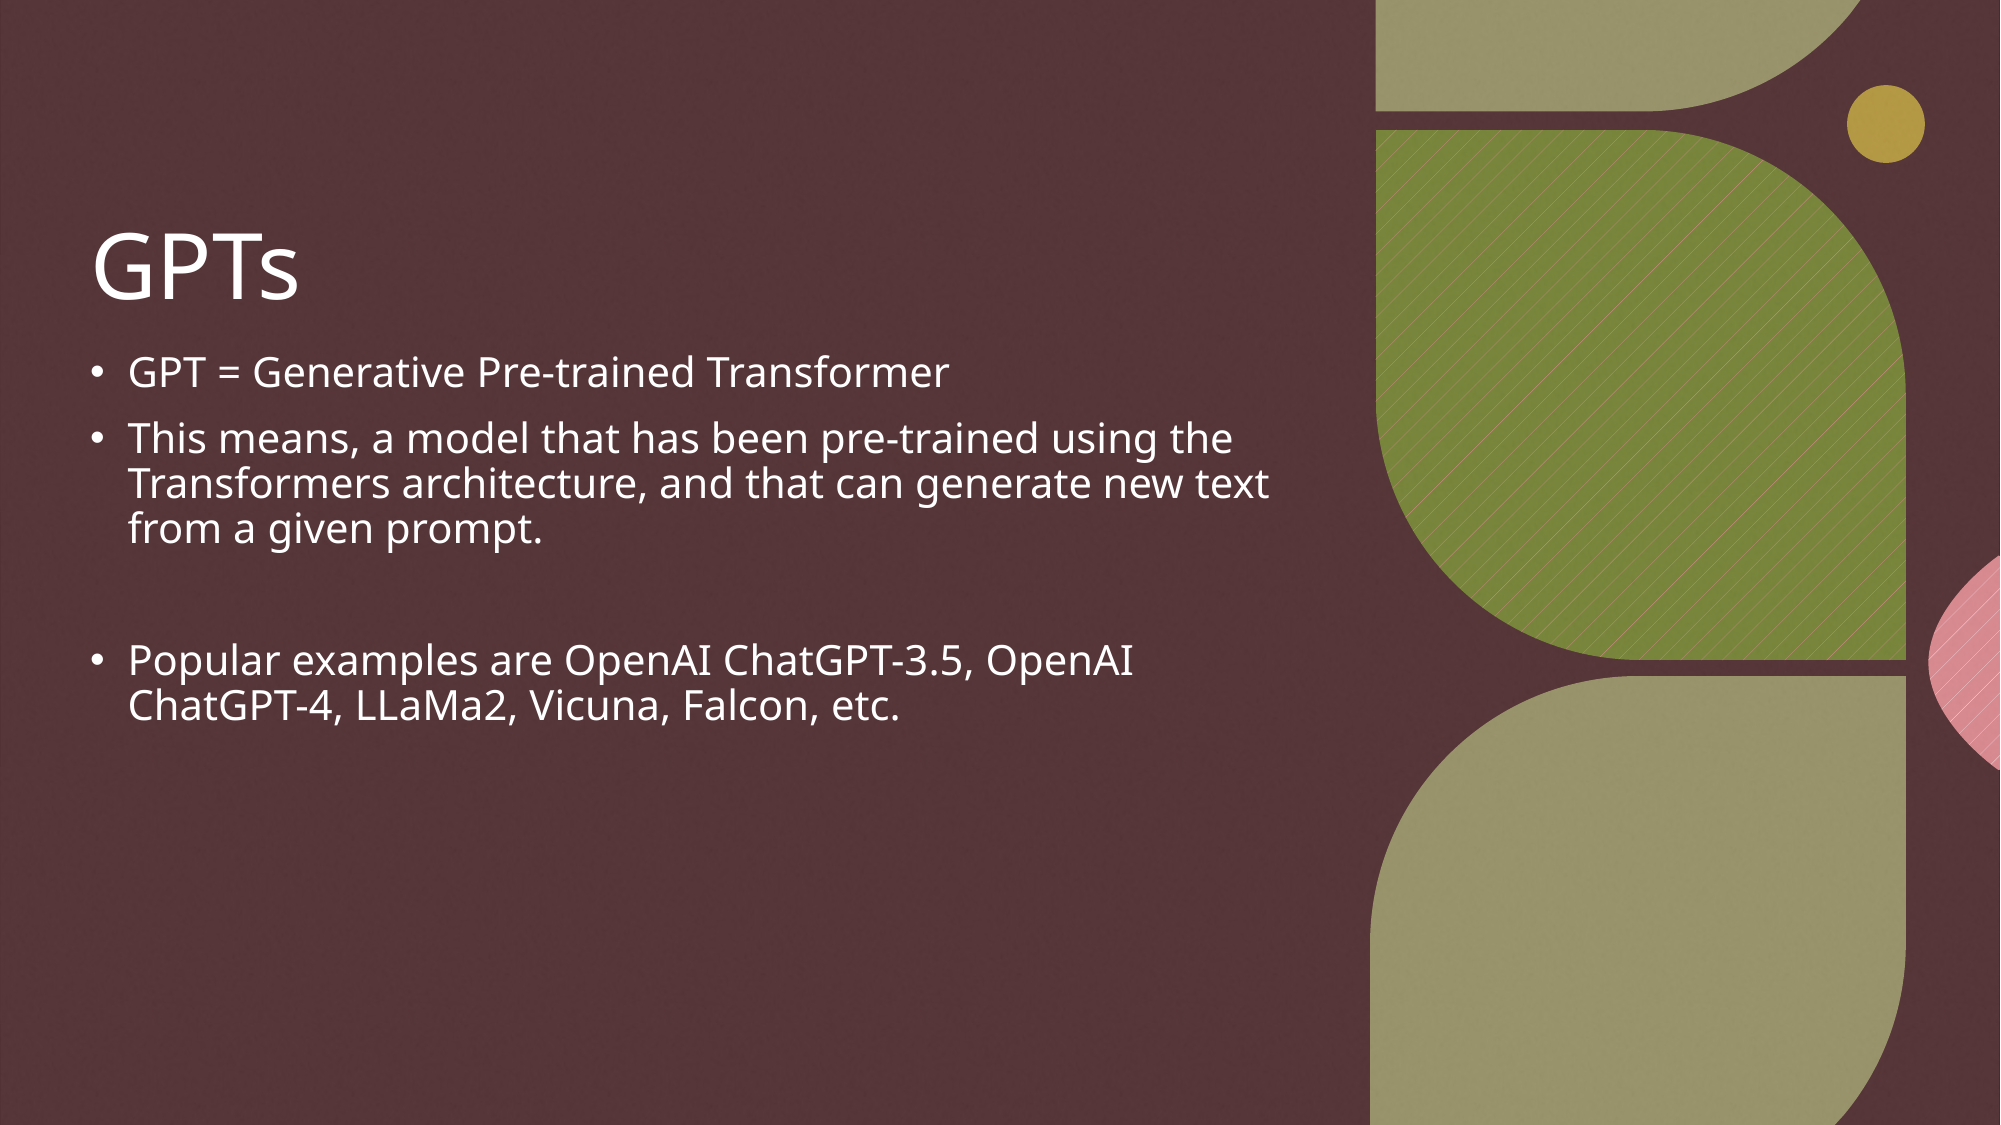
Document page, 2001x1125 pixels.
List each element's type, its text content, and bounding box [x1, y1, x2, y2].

title GPTs [75, 109, 1336, 327]
list GPT = Generative Pre-trained Transformer This means, a model that has been pre-trained using the Transformers architecture, and that can generate new text from a given prompt. Popular examples are OpenAI ChatGPT-3.5, OpenAI ChatGPT-4, LLaMa2, Vicuna, Falcon, etc. [75, 343, 1336, 1014]
